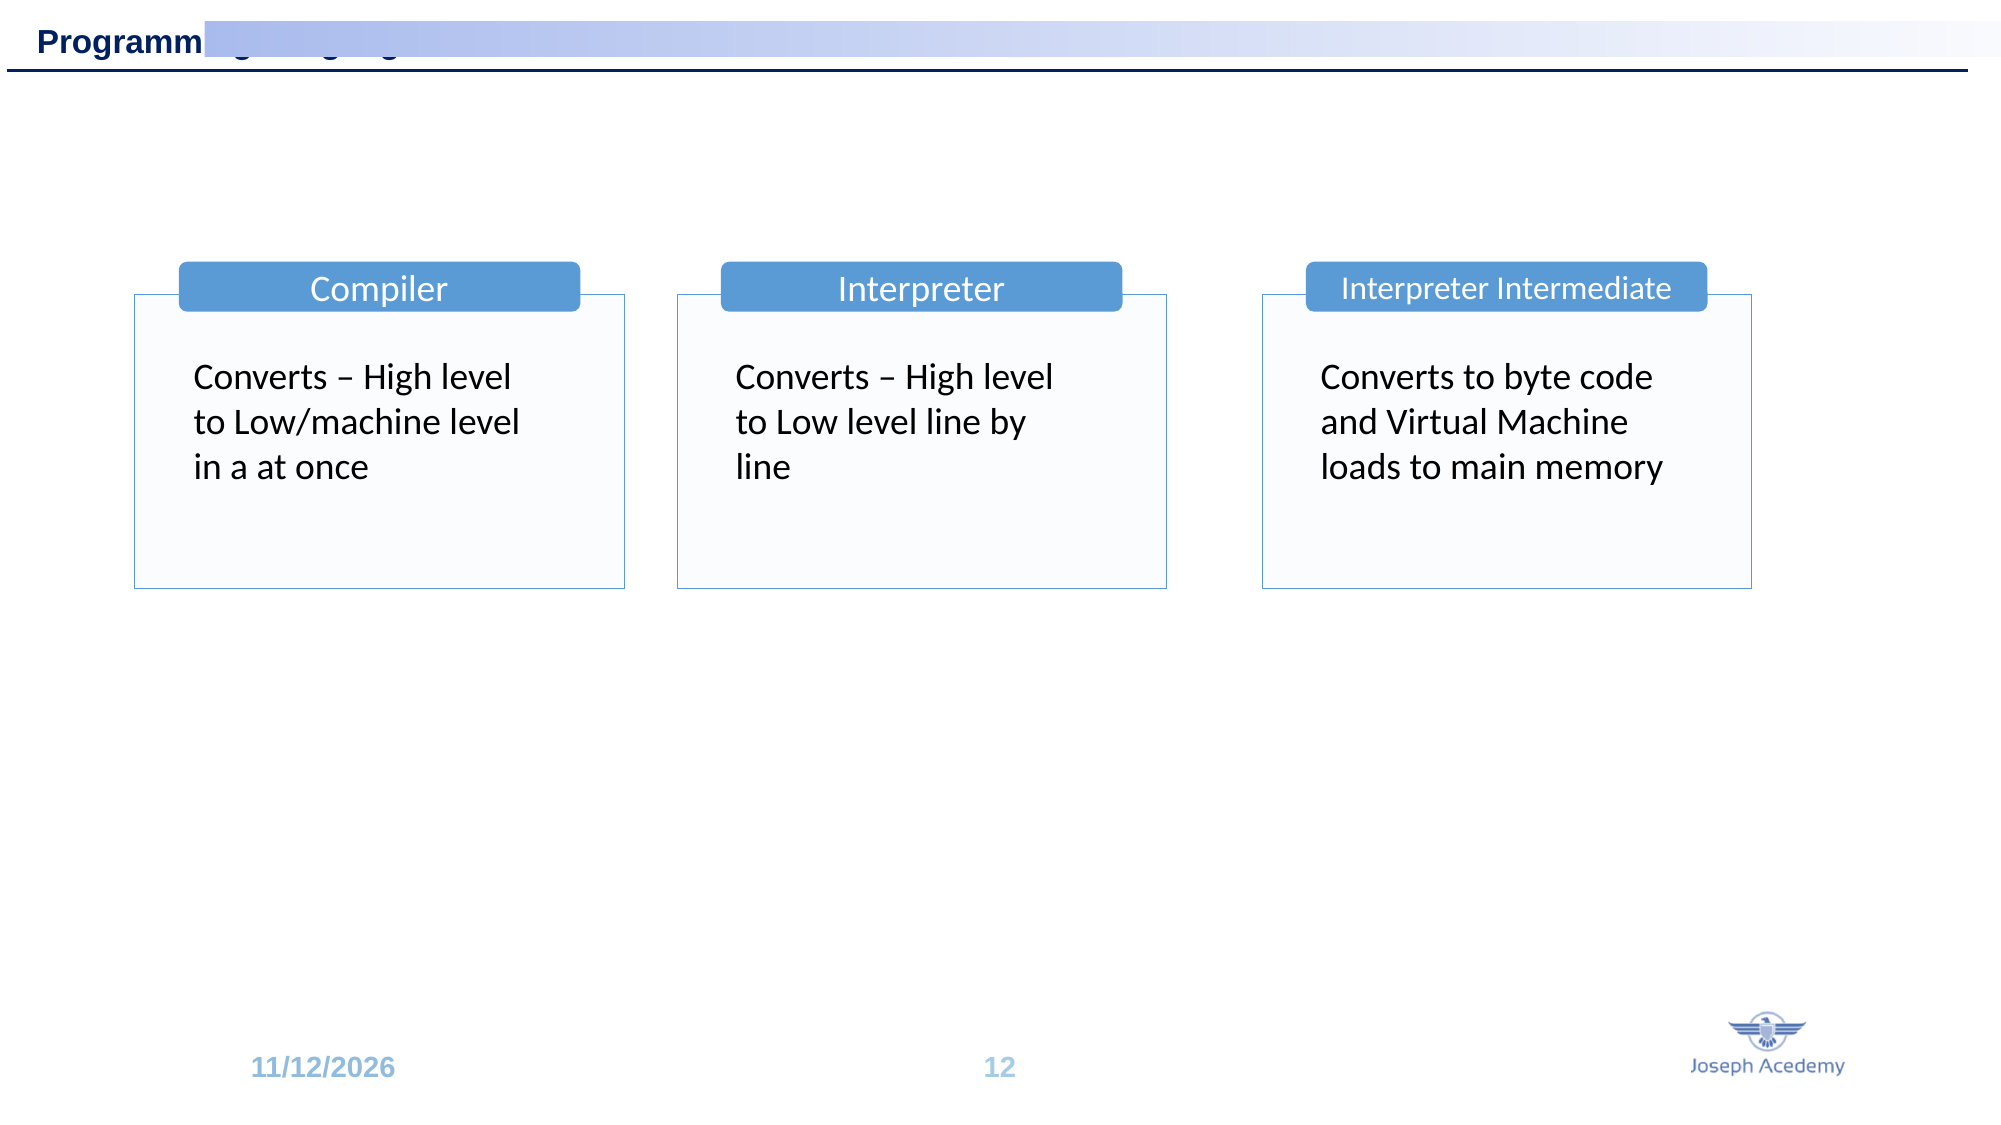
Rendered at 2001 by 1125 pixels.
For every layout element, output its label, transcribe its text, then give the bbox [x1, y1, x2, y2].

text_box [204, 21, 2000, 57]
text_box Programming Language [21, 15, 1378, 69]
slide_number 12 [772, 1035, 1228, 1096]
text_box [1261, 261, 1752, 589]
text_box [134, 261, 625, 589]
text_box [676, 261, 1167, 589]
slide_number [235, 1035, 443, 1096]
